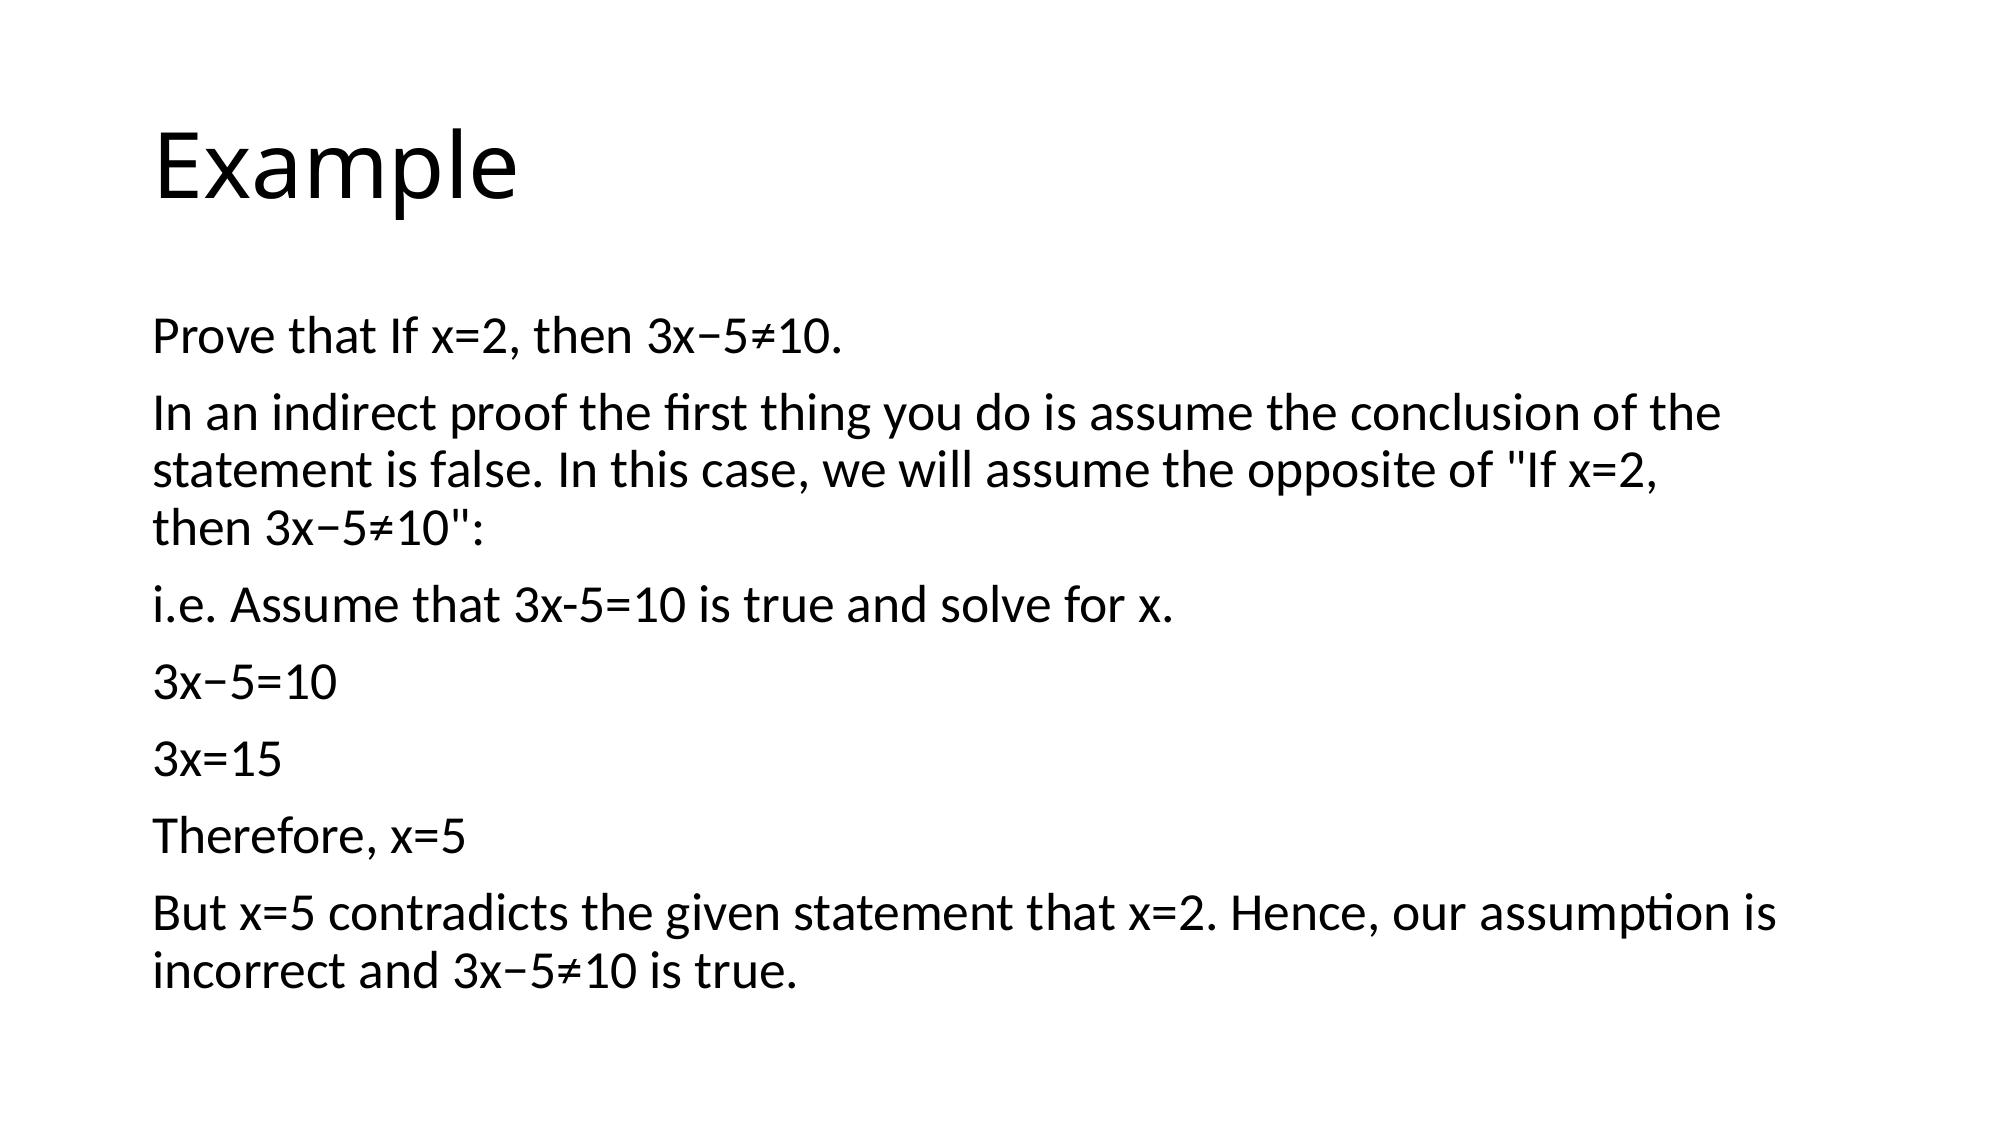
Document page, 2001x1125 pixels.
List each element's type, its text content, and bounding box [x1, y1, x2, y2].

title Example [137, 59, 1863, 278]
list Prove that If x=2, then 3x−5≠10. In an indirect proof the first thing you do is assume the conclusion of the statement is false. In this case, we will assume the opposite of "If x=2, then 3x−5≠10": i.e. Assume that 3x-5=10 is true and solve for x. 3x−5=10 3x=15 Therefore, x=5 But x=5 contradicts the given statement that x=2. Hence, our assumption is incorrect and 3x−5≠10 is true. [137, 299, 1863, 1014]
